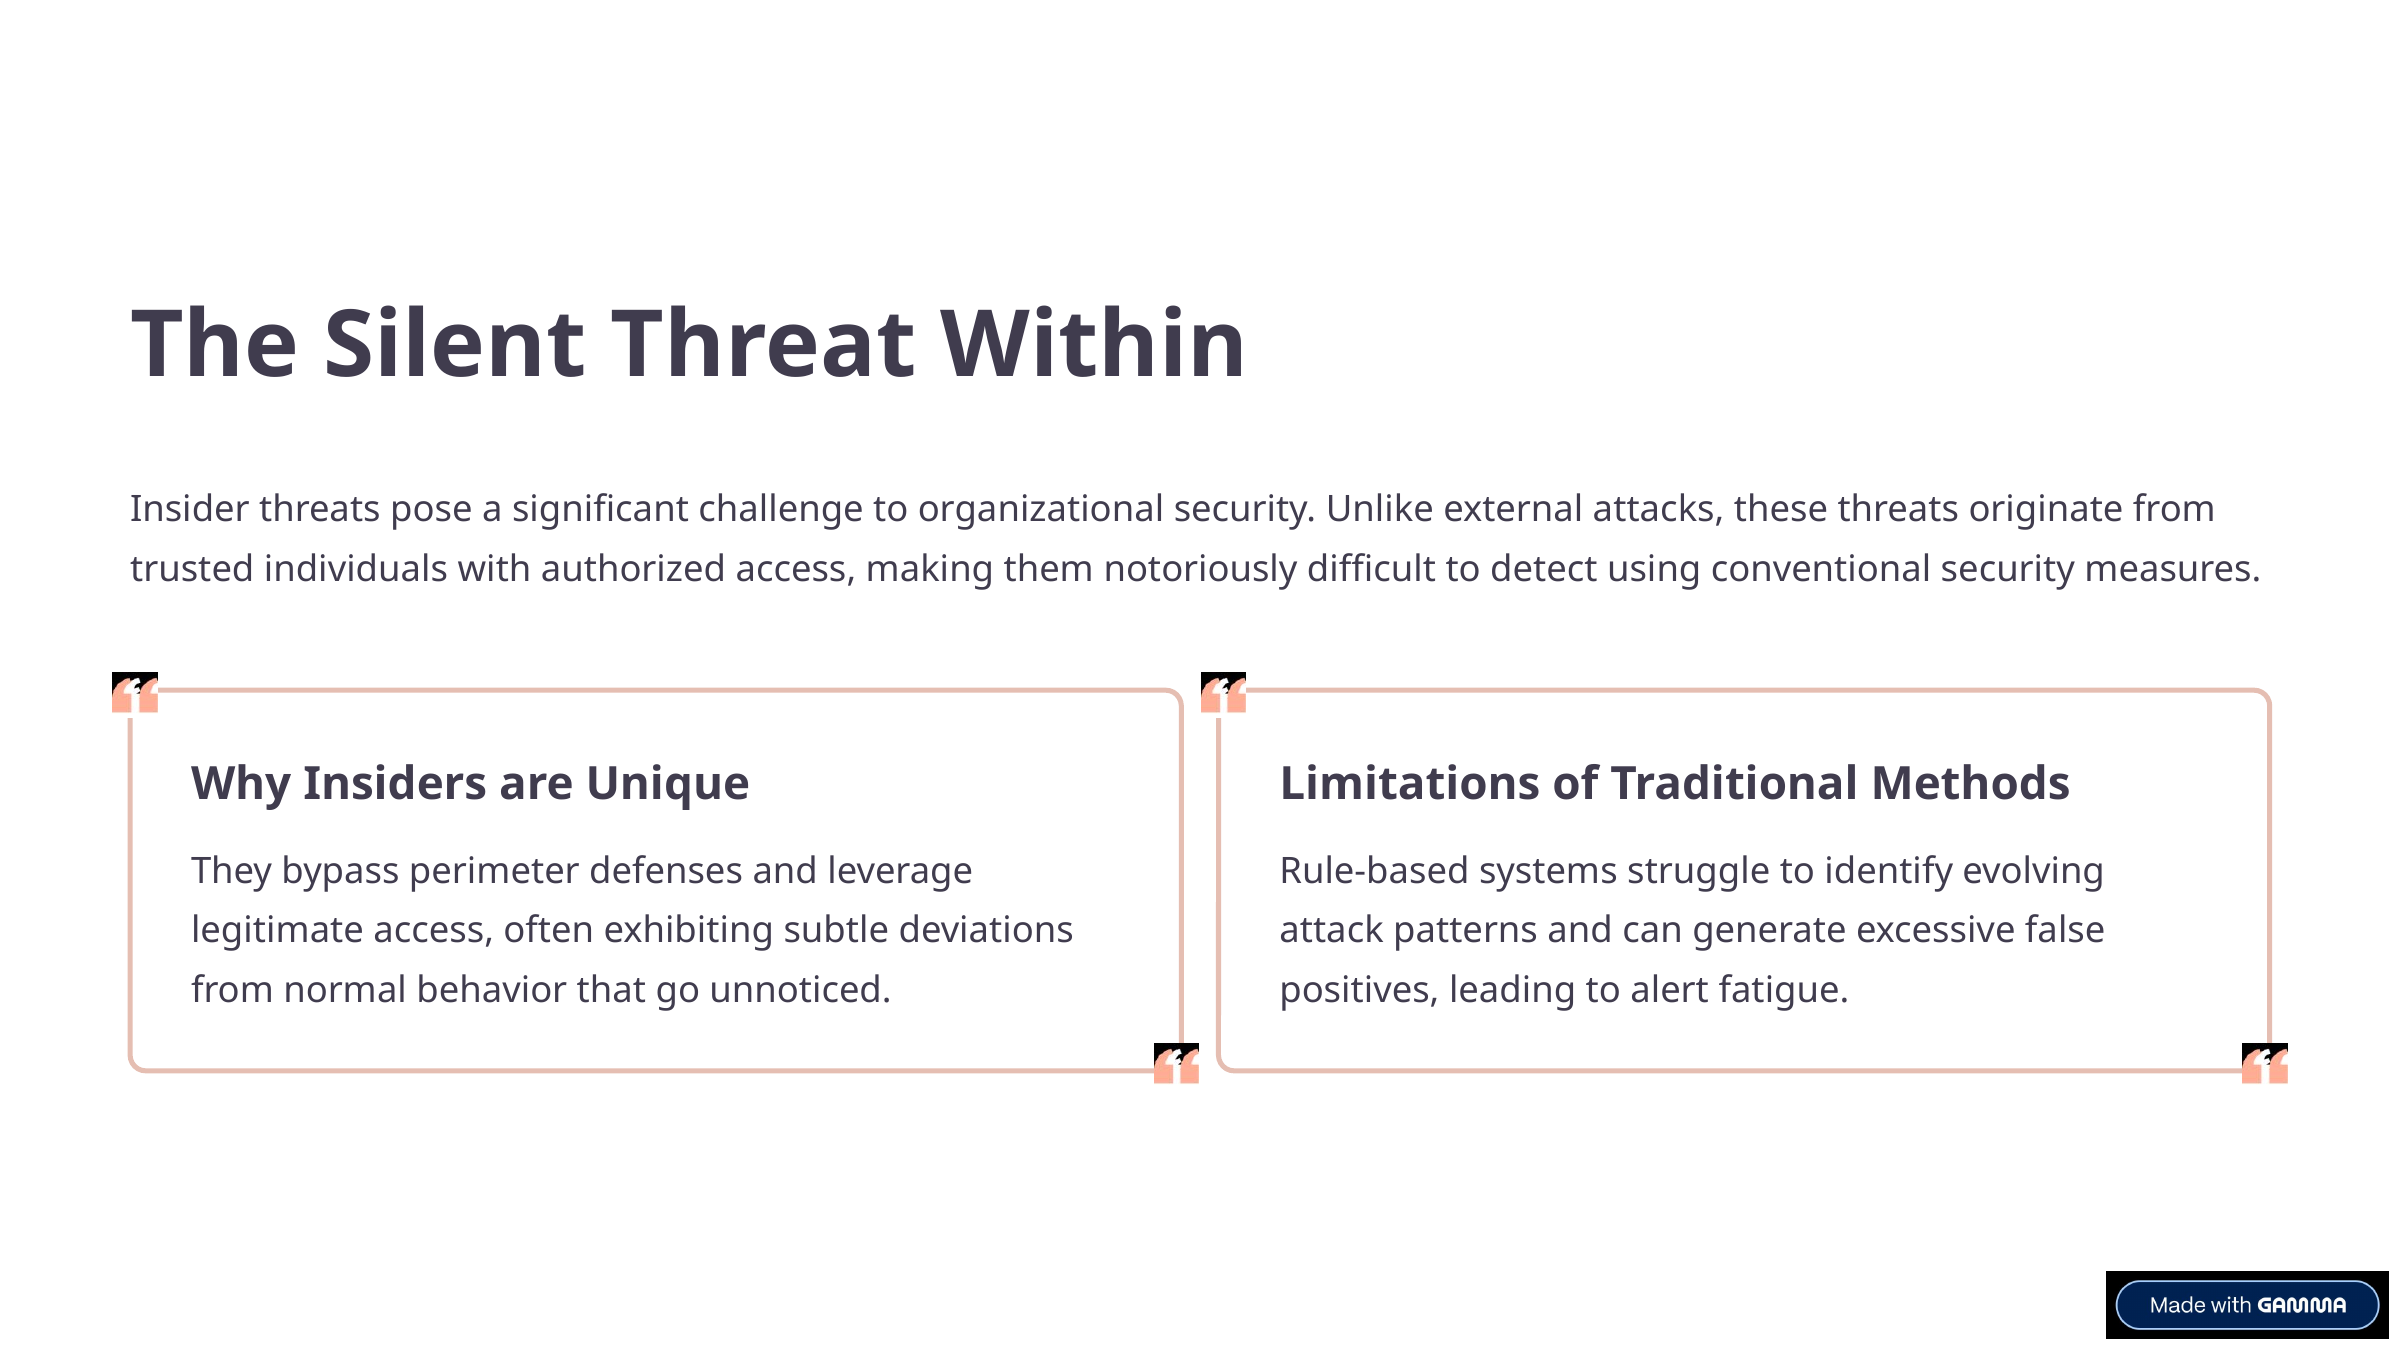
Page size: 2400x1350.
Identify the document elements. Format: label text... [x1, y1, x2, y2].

picture [1153, 1043, 1199, 1089]
text_box Why Insiders are Unique [190, 751, 753, 810]
text_box [130, 690, 1182, 1071]
text_box Rule-based systems struggle to identify evolving attack patterns and can generate excessive false positives, leading to alert fatigue. [1279, 831, 2209, 1010]
picture [112, 672, 158, 718]
text_box The Silent Threat Within [130, 279, 1269, 396]
text_box They bypass perimeter defenses and leverage legitimate access, often exhibiting subtle deviations from normal behavior that go unnoticed. [191, 831, 1121, 1010]
picture [1201, 672, 1246, 718]
text_box Limitations of Traditional Methods [1279, 751, 2090, 810]
text_box [1218, 690, 2270, 1071]
picture [2106, 1271, 2389, 1339]
picture [2242, 1043, 2288, 1089]
text_box Insider threats pose a significant challenge to organizational security. Unlike external attacks, these threats originate from trusted individuals with authorized access, making them notoriously difficult to detect using conventional security measures. [130, 469, 2270, 649]
